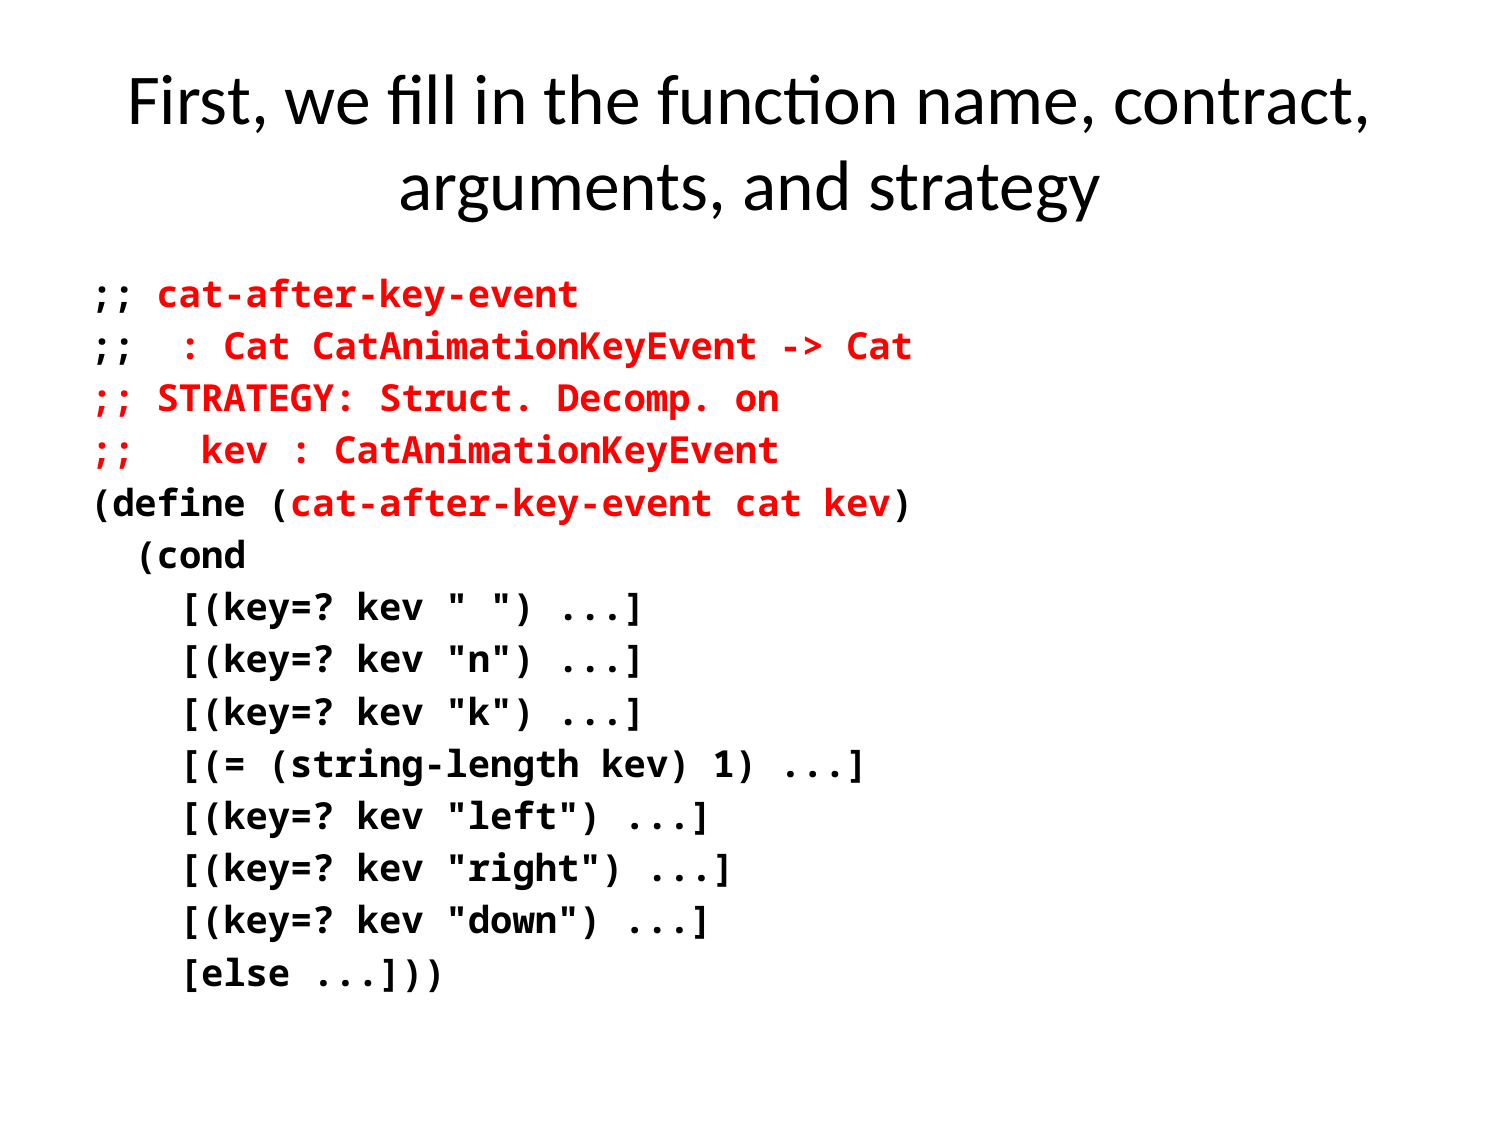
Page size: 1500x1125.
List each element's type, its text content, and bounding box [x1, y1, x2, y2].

list ;; cat-after-key-event ;; : Cat CatAnimationKeyEvent -> Cat ;; STRATEGY: Struct. Decomp. on ;; kev : CatAnimationKeyEvent (define (cat-after-key-event cat kev) (cond [(key=? kev " ") ...] [(key=? kev "n") ...] [(key=? kev "k") ...] [(= (string-length kev) 1) ...] [(key=? kev "left") ...] [(key=? kev "right") ...] [(key=? kev "down") ...] [else ...])) [75, 262, 1425, 1005]
title First, we fill in the function name, contract, arguments, and strategy [75, 45, 1425, 233]
